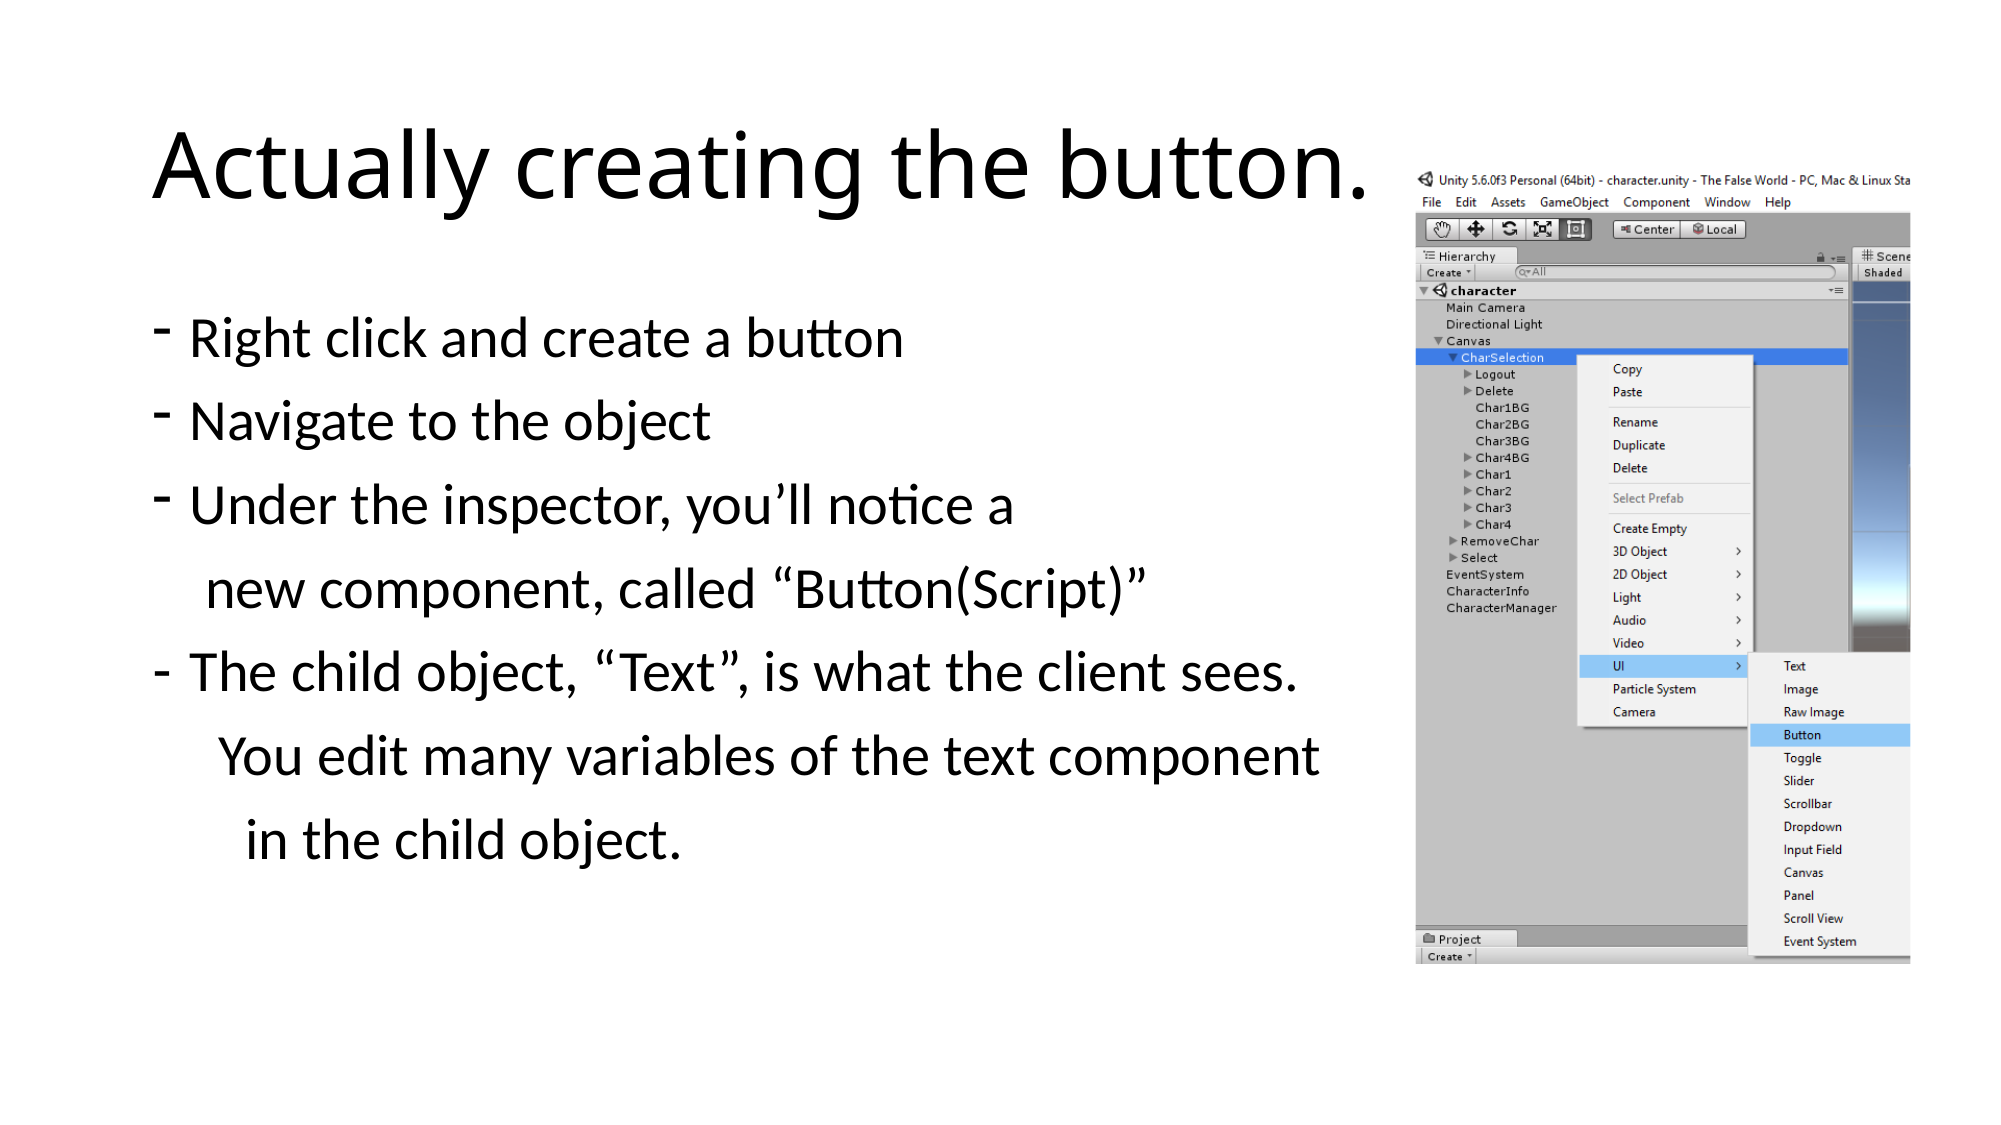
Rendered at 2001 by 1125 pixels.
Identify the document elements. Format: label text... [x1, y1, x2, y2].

list Right click and create a button Navigate to the object Under the inspector, you’ll notice a new component, called “Button(Script)” The child object, “Text”, is what the client sees. You edit many variables of the text component in the child object. [137, 299, 1863, 1014]
title Actually creating the button. [137, 59, 1863, 278]
picture [1415, 168, 1911, 964]
